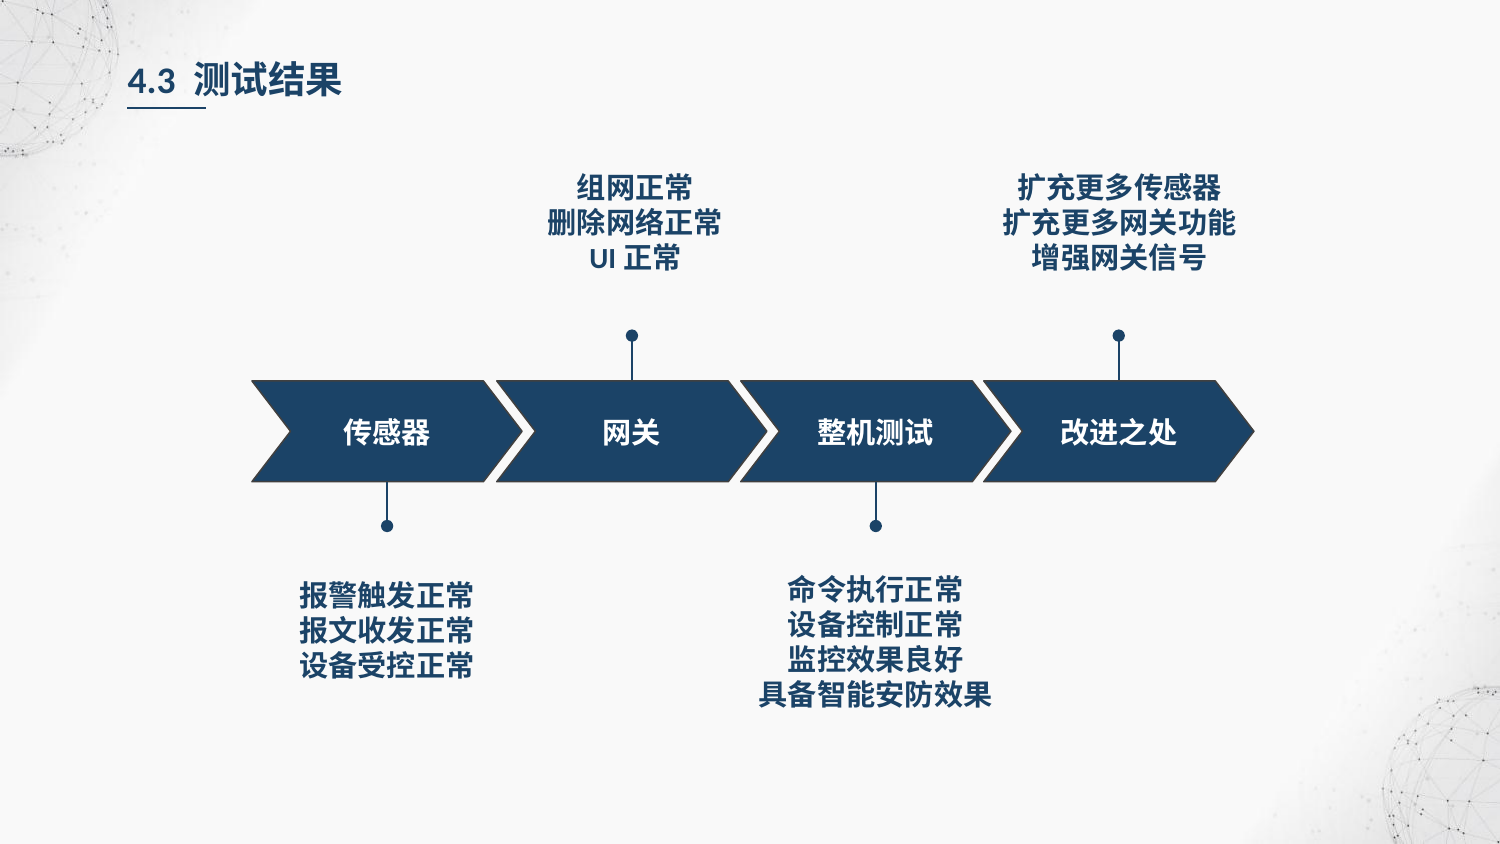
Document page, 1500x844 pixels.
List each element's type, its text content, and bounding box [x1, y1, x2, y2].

text_box 传感器 [251, 380, 523, 482]
text_box 网关 [496, 380, 767, 482]
text_box 整机测试 [740, 380, 1011, 482]
text_box 组网正常 删除网络正常 UI正常 [536, 163, 735, 280]
text_box 命令执行正常 设备控制正常 监控效果良好 具备智能安防效果 [747, 565, 1005, 717]
text_box 报警触发正常 报文收发正常 设备受控正常 [287, 571, 487, 688]
text_box 4.3 测试结果 [116, 50, 488, 107]
text_box 改进之处 [983, 380, 1254, 482]
text_box 扩充更多传感器 扩充更多网关功能 增强网关信号 [991, 163, 1248, 280]
picture [0, 0, 1500, 844]
